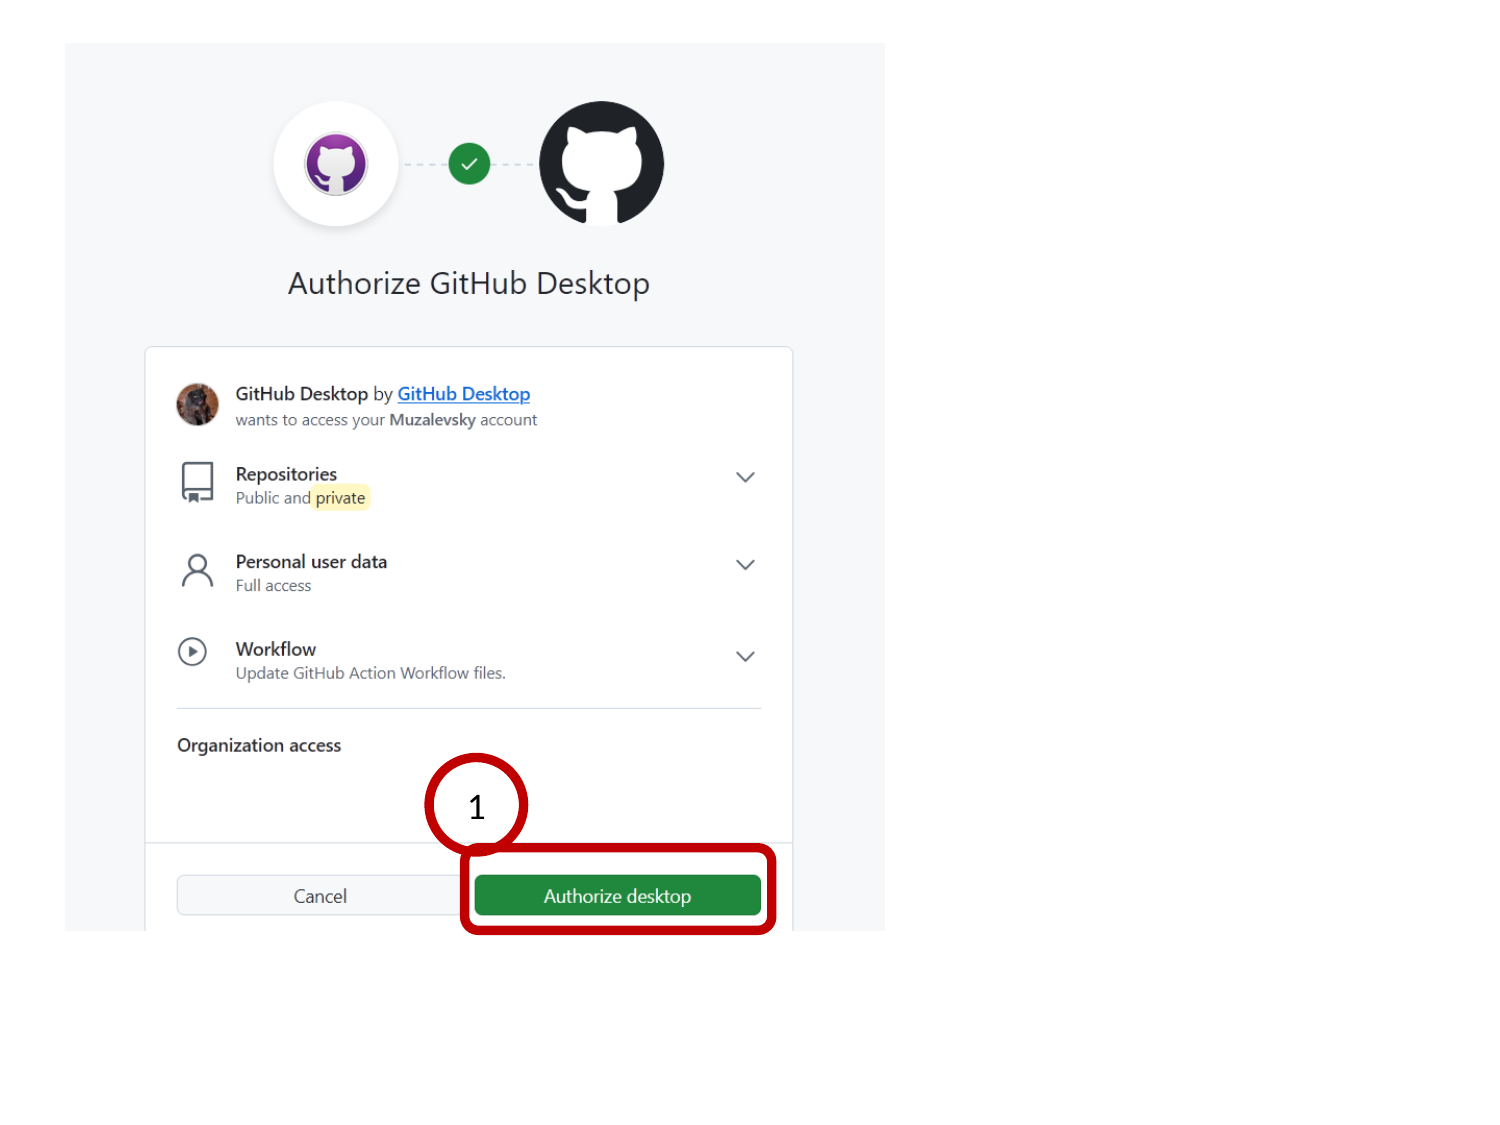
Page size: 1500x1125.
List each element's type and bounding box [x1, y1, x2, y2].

picture [64, 43, 886, 931]
